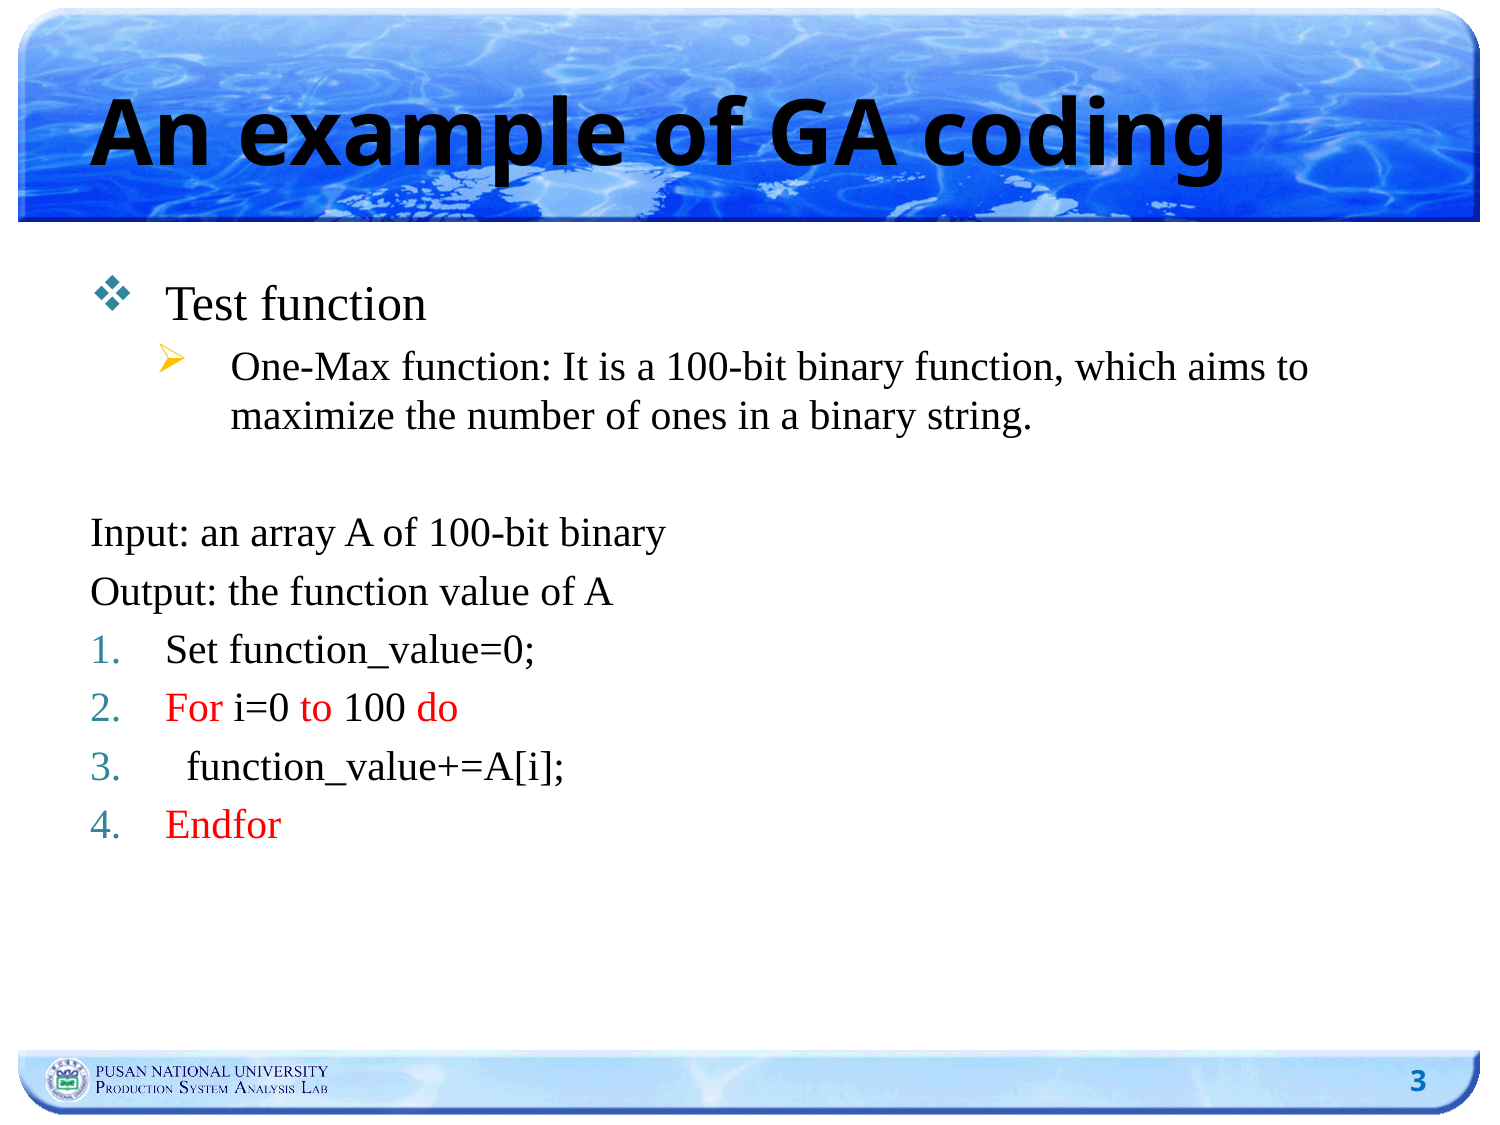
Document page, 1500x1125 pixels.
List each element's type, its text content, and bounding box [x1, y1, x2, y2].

slide_number 3 [1091, 1054, 1442, 1115]
picture [0, 1050, 1500, 1125]
title An example of GA coding [75, 35, 1425, 223]
list Test function One-Max function: It is a 100-bit binary function, which aims to maximize the number of ones in a binary string. Input: an array A of 100-bit binary Output: the function value of A Set function_value=0; For i=0 to 100 do function_value+=A[i]; Endfor [75, 262, 1425, 1005]
picture [0, 0, 1500, 222]
